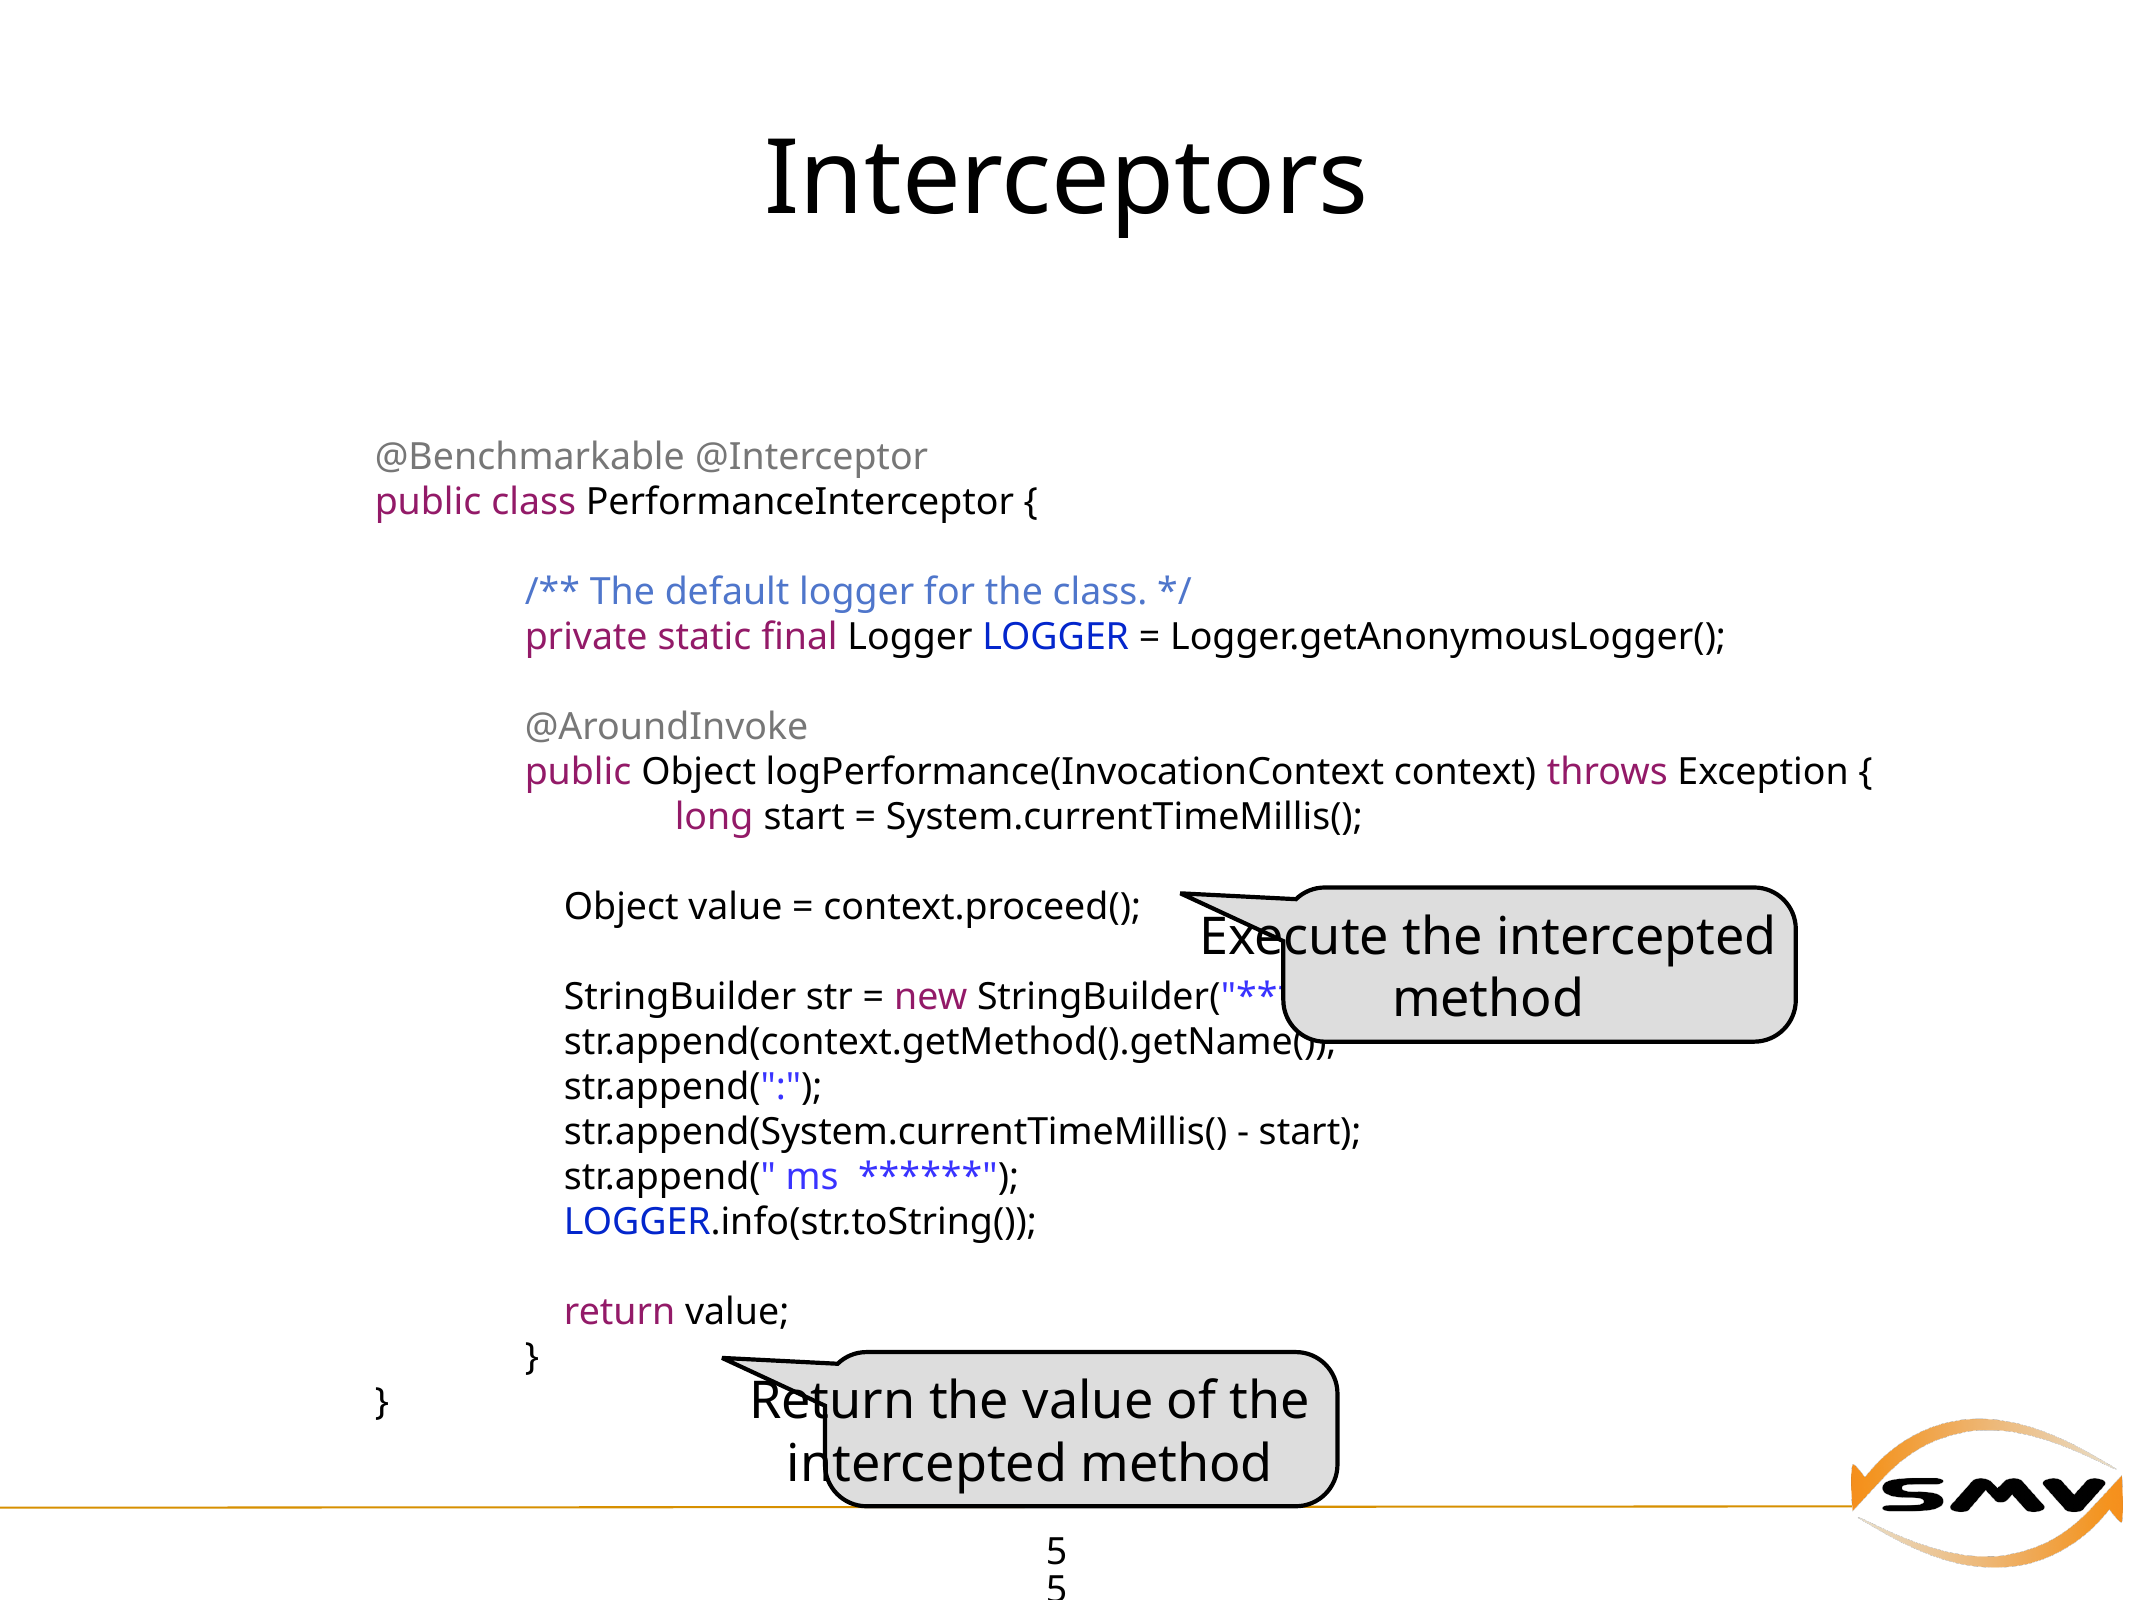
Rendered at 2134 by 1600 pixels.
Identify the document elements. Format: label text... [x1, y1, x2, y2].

text_box Return the value of the intercepted method [722, 1352, 1338, 1507]
text_box @Benchmarkable @Interceptor public class PerformanceInterceptor { /** The default logger for the class. */ private static final Logger LOGGER = Logger.getAnonymousLogger(); @AroundInvoke public Object logPerformance(InvocationContext context) throws Exception { long start = System.currentTimeMillis(); Object value = context.proceed(); StringBuilder str = new StringBuilder("****** "); str.append(context.getMethod().getName()); str.append(":"); str.append(System.currentTimeMillis() - start); str.append(" ms ******"); LOGGER.info(str.toString()); return value; } } [366, 423, 1882, 1431]
slide_number 55 [1036, 1518, 1095, 1580]
text_box Execute the intercepted method [1180, 887, 1796, 1042]
picture [1851, 1416, 2123, 1588]
title Interceptors [207, 41, 1926, 303]
